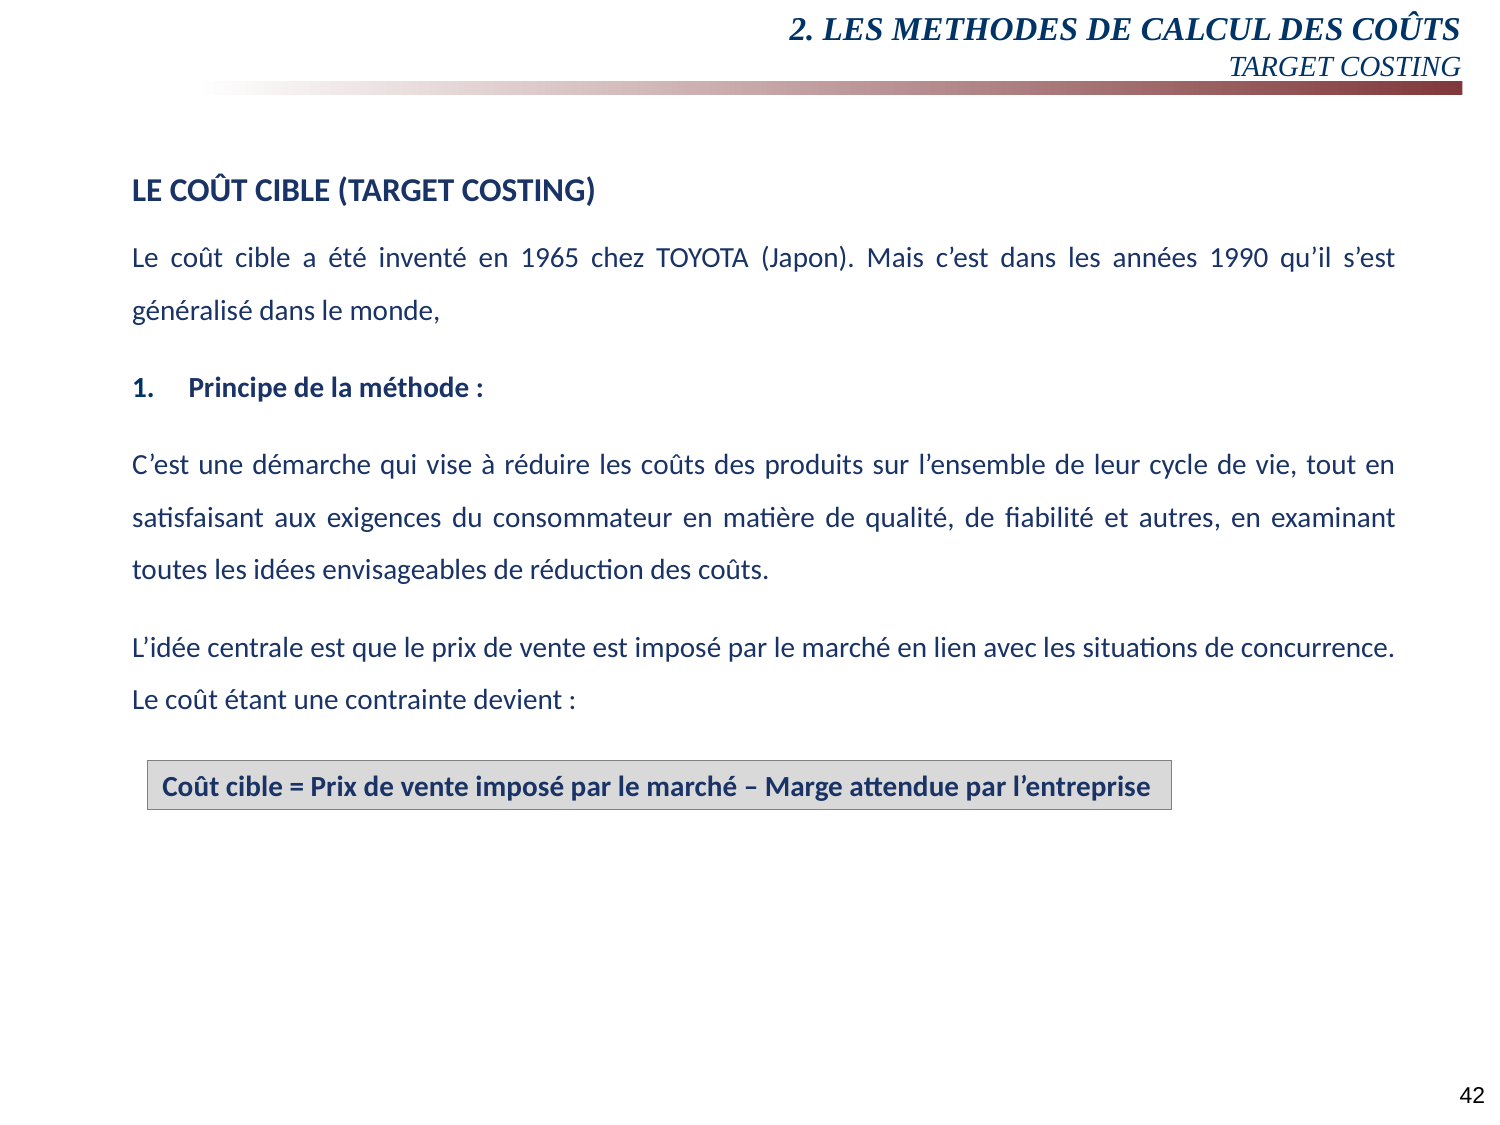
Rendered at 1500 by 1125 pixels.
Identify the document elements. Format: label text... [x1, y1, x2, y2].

text_box Coût cible = Prix de vente imposé par le marché – Marge attendue par l’entreprise [147, 760, 1172, 810]
text_box LE COÛT CIBLE (TARGET COSTING) Le coût cible a été inventé en 1965 chez TOYOTA (Japon). Mais c’est dans les années 1990 qu’il s’est généralisé dans le monde, Principe de la méthode : C’est une démarche qui vise à réduire les coûts des produits sur l’ensemble de leur cycle de vie, tout en satisfaisant aux exigences du consommateur en matière de qualité, de fiabilité et autres, en examinant toutes les idées envisageables de réduction des coûts. L’idée centrale est que le prix de vente est imposé par le marché en lien avec les situations de concurrence. Le coût étant une contrainte devient : [117, 160, 1412, 941]
title 2. LES METHODES DE CALCUL DES COÛTS TARGET COSTING [116, 0, 1477, 101]
slide_number 42 [1187, 1073, 1500, 1125]
